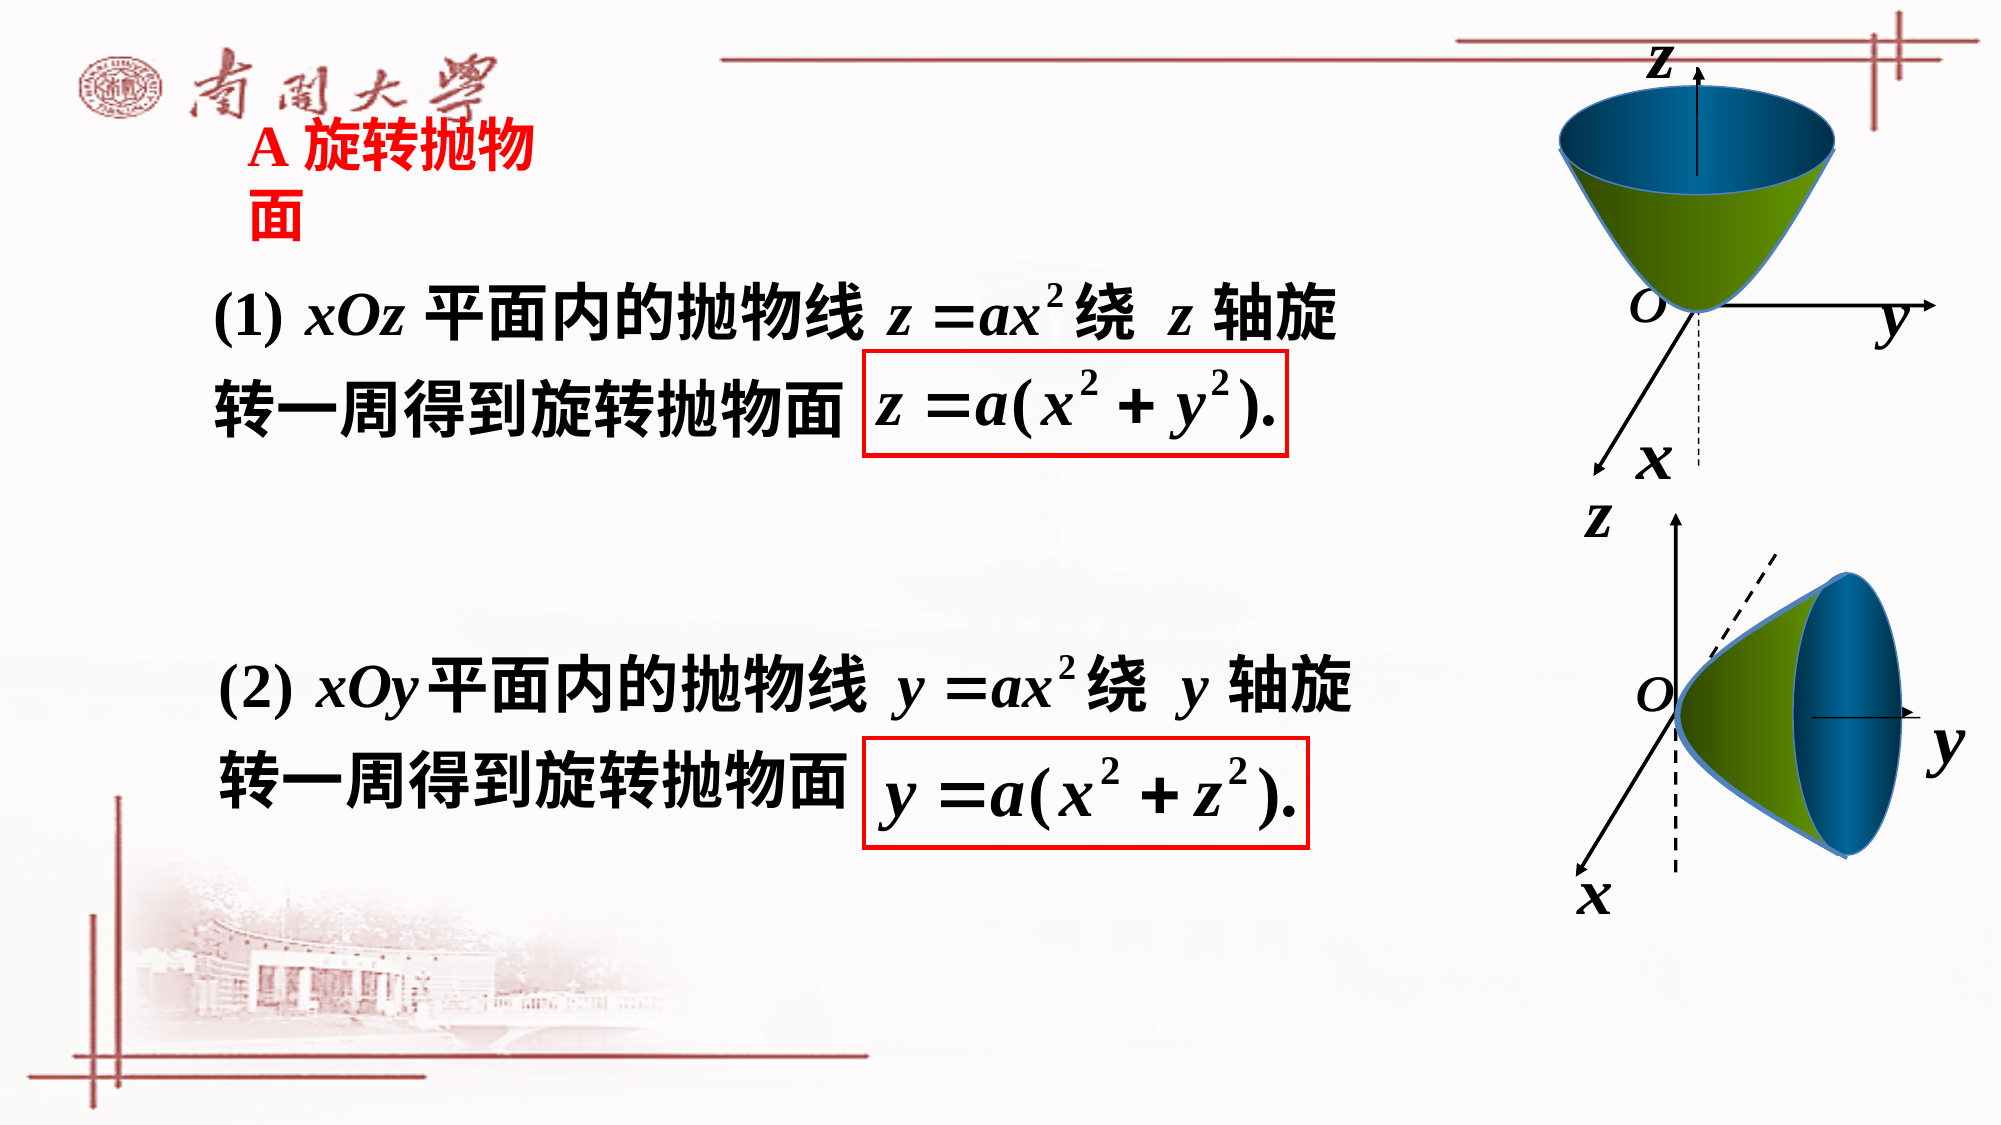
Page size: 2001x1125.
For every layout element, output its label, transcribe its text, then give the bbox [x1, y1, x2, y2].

title A旋转抛物面 [232, 121, 599, 234]
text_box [1593, 32, 1937, 490]
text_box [210, 635, 1365, 830]
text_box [1560, 491, 1980, 932]
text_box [1675, 572, 1921, 856]
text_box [205, 263, 1349, 458]
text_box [865, 739, 1306, 846]
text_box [865, 352, 1285, 454]
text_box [1574, 51, 1820, 328]
